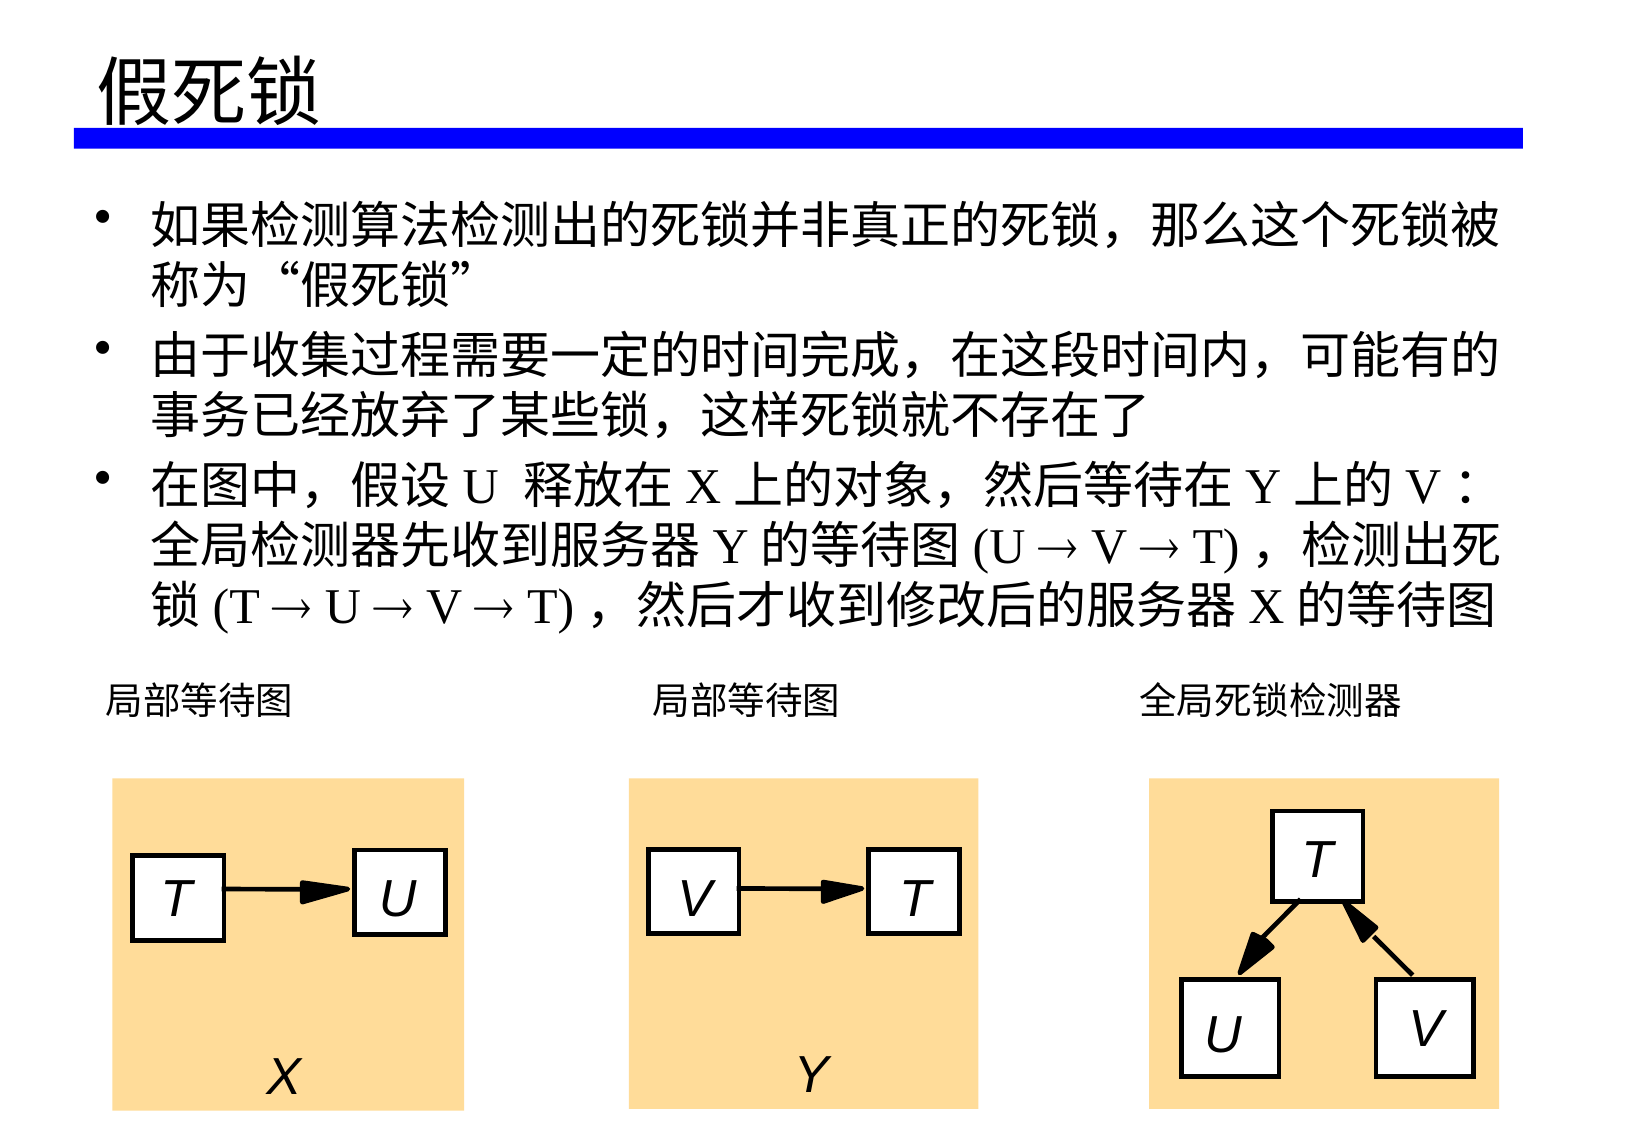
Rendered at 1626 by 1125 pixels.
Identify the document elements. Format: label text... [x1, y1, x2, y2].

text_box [89, 669, 1500, 1111]
title 假死锁 [81, 0, 1535, 144]
list 如果检测算法检测出的死锁并非真正的死锁，那么这个死锁被称为“假死锁” 由于收集过程需要一定的时间完成，在这段时间内，可能有的事务已经放弃了某些锁，这样死锁就不存在了 在图中，假设U 释放在X上的对象，然后等待在Y上的V：全局检测器先收到服务器Y的等待图(U  V  T)，检测出死锁(T  U  V  T)，然后才收到修改后的服务器X的等待图 [79, 185, 1533, 1040]
